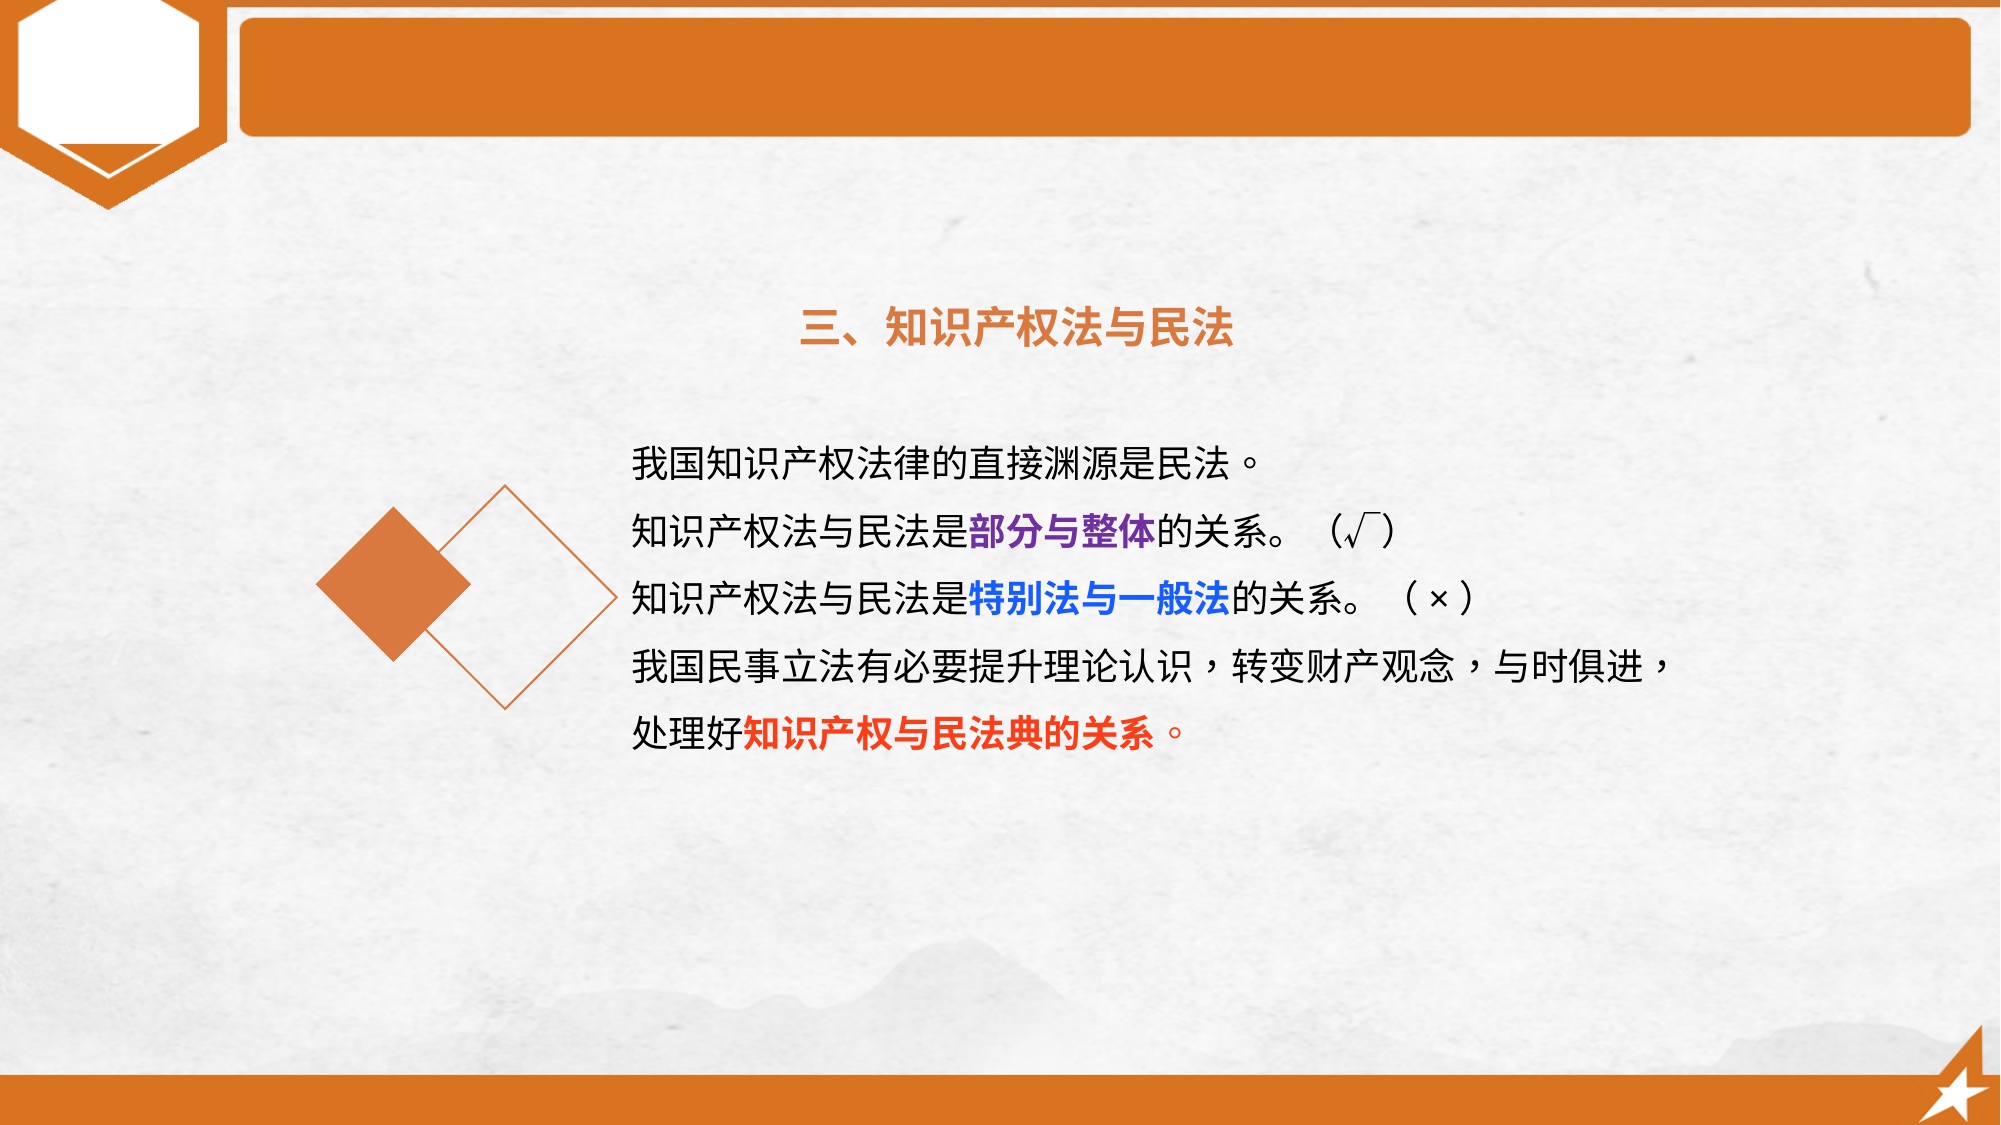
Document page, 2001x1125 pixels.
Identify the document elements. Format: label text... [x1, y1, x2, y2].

picture [0, 0, 2001, 1125]
text_box 三、知识产权法与民法 [352, 292, 1692, 360]
text_box [314, 505, 473, 664]
text_box 我国知识产权法律的直接渊源是民法。 知识产权法与民法是部分与整体的关系。（√） 知识产权法与民法是特别法与一般法的关系。（×） 我国民事立法有必要提升理论认识，转变财产观念，与时俱进，处理好知识产权与民法典的关系。 [616, 410, 1692, 763]
text_box [426, 484, 616, 711]
